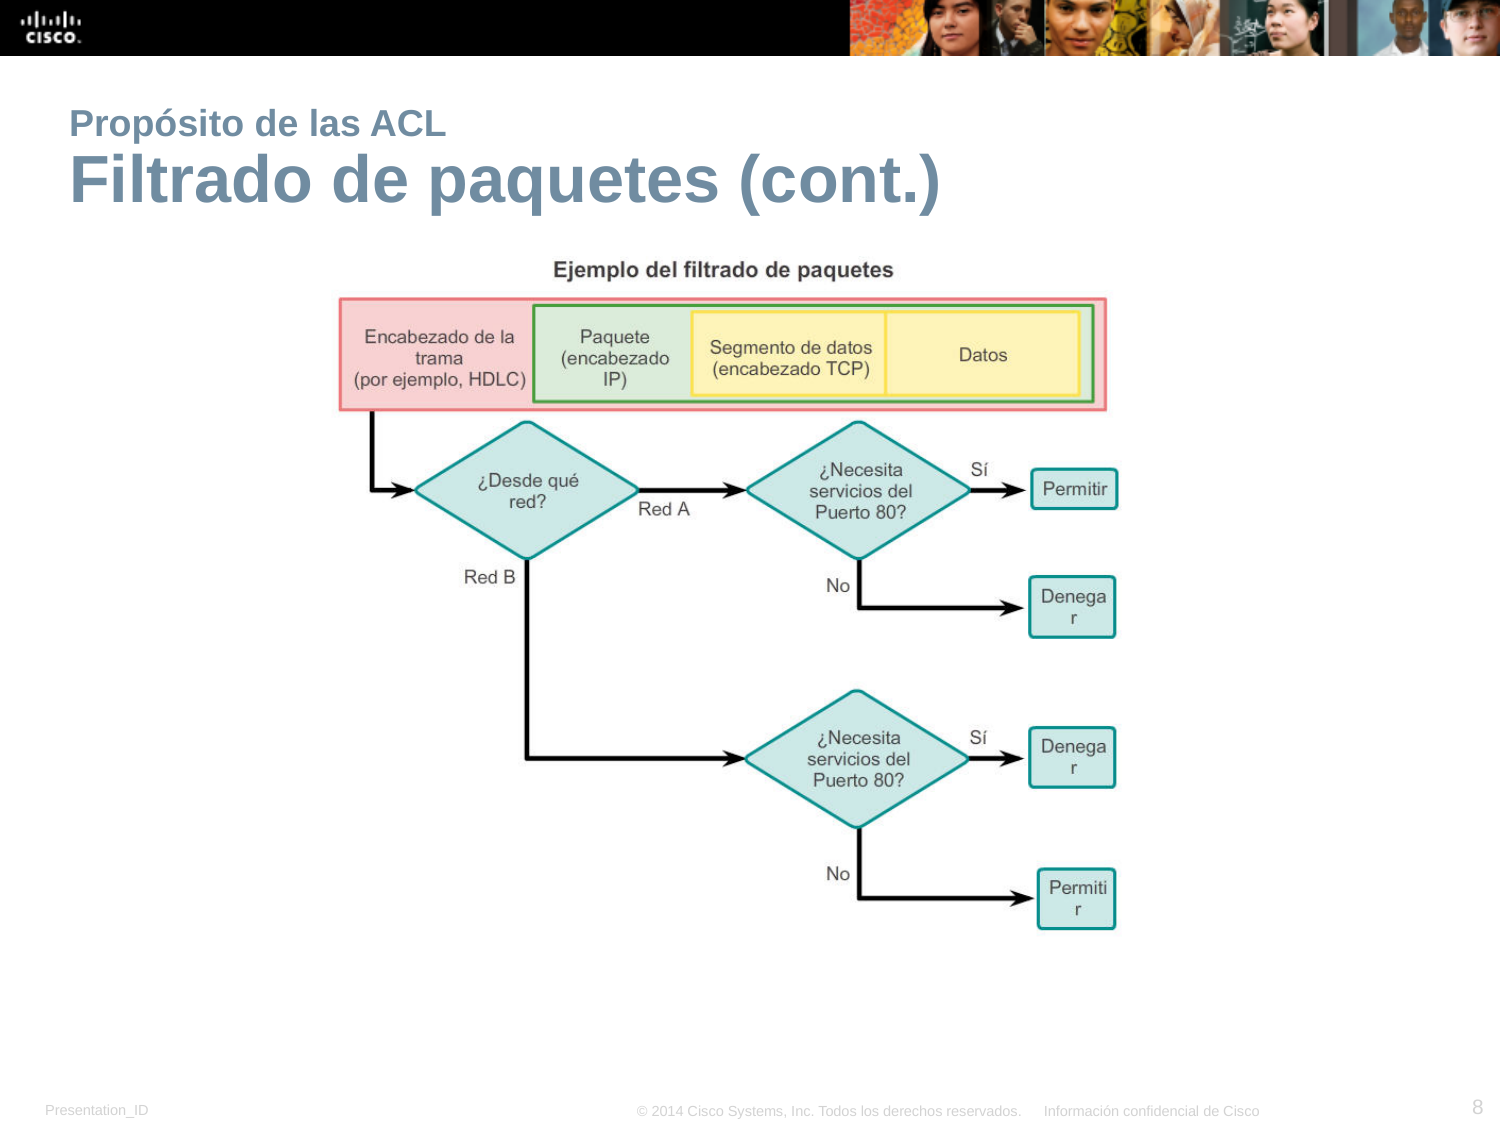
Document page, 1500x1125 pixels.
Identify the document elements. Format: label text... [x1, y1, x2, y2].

title Propósito de las ACL Filtrado de paquetes (cont.) [55, 80, 1444, 224]
picture [0, 0, 1500, 56]
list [323, 256, 1162, 977]
